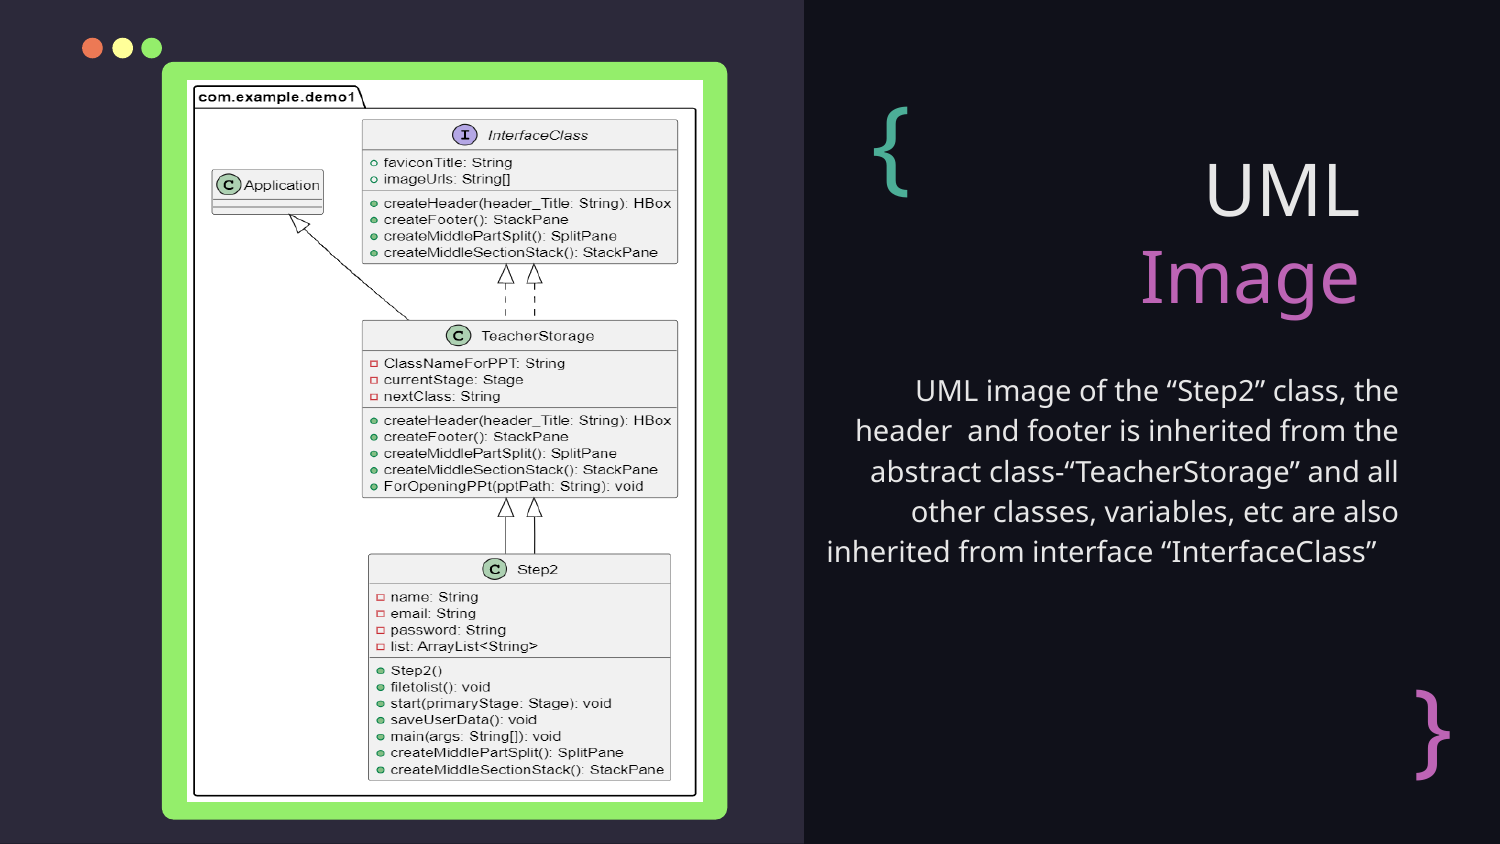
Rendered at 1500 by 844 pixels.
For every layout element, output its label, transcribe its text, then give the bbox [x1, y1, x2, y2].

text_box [161, 61, 728, 820]
text_box { [856, 61, 973, 205]
text_box } [1398, 660, 1485, 786]
title UML Image [1069, 159, 1376, 334]
subtitle UML image of the “Step2” class, the header and footer is inherited from the abstract class-“TeacherStorage” and all other classes, variables, etc are also inherited from interface “InterfaceClass” [804, 352, 1415, 599]
picture [186, 79, 703, 802]
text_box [81, 37, 163, 59]
